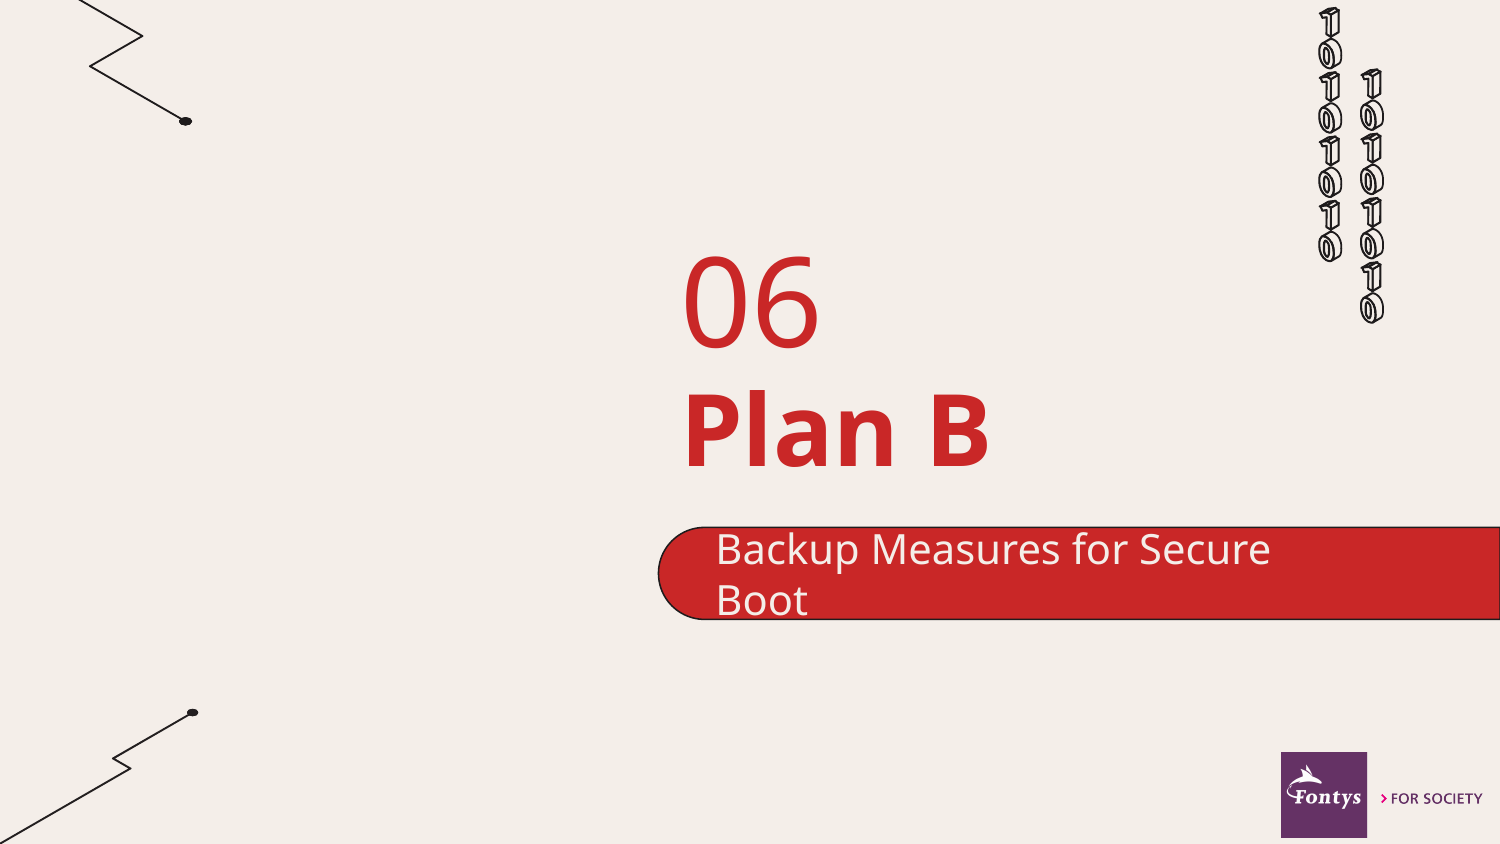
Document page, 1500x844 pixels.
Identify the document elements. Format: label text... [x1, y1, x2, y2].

subtitle Backup Measures for Secure Boot [700, 540, 1383, 607]
picture [1281, 752, 1484, 839]
title Plan B [664, 363, 1500, 502]
text_box [658, 527, 1500, 620]
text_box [1318, 7, 1384, 324]
title 06 [664, 228, 901, 363]
